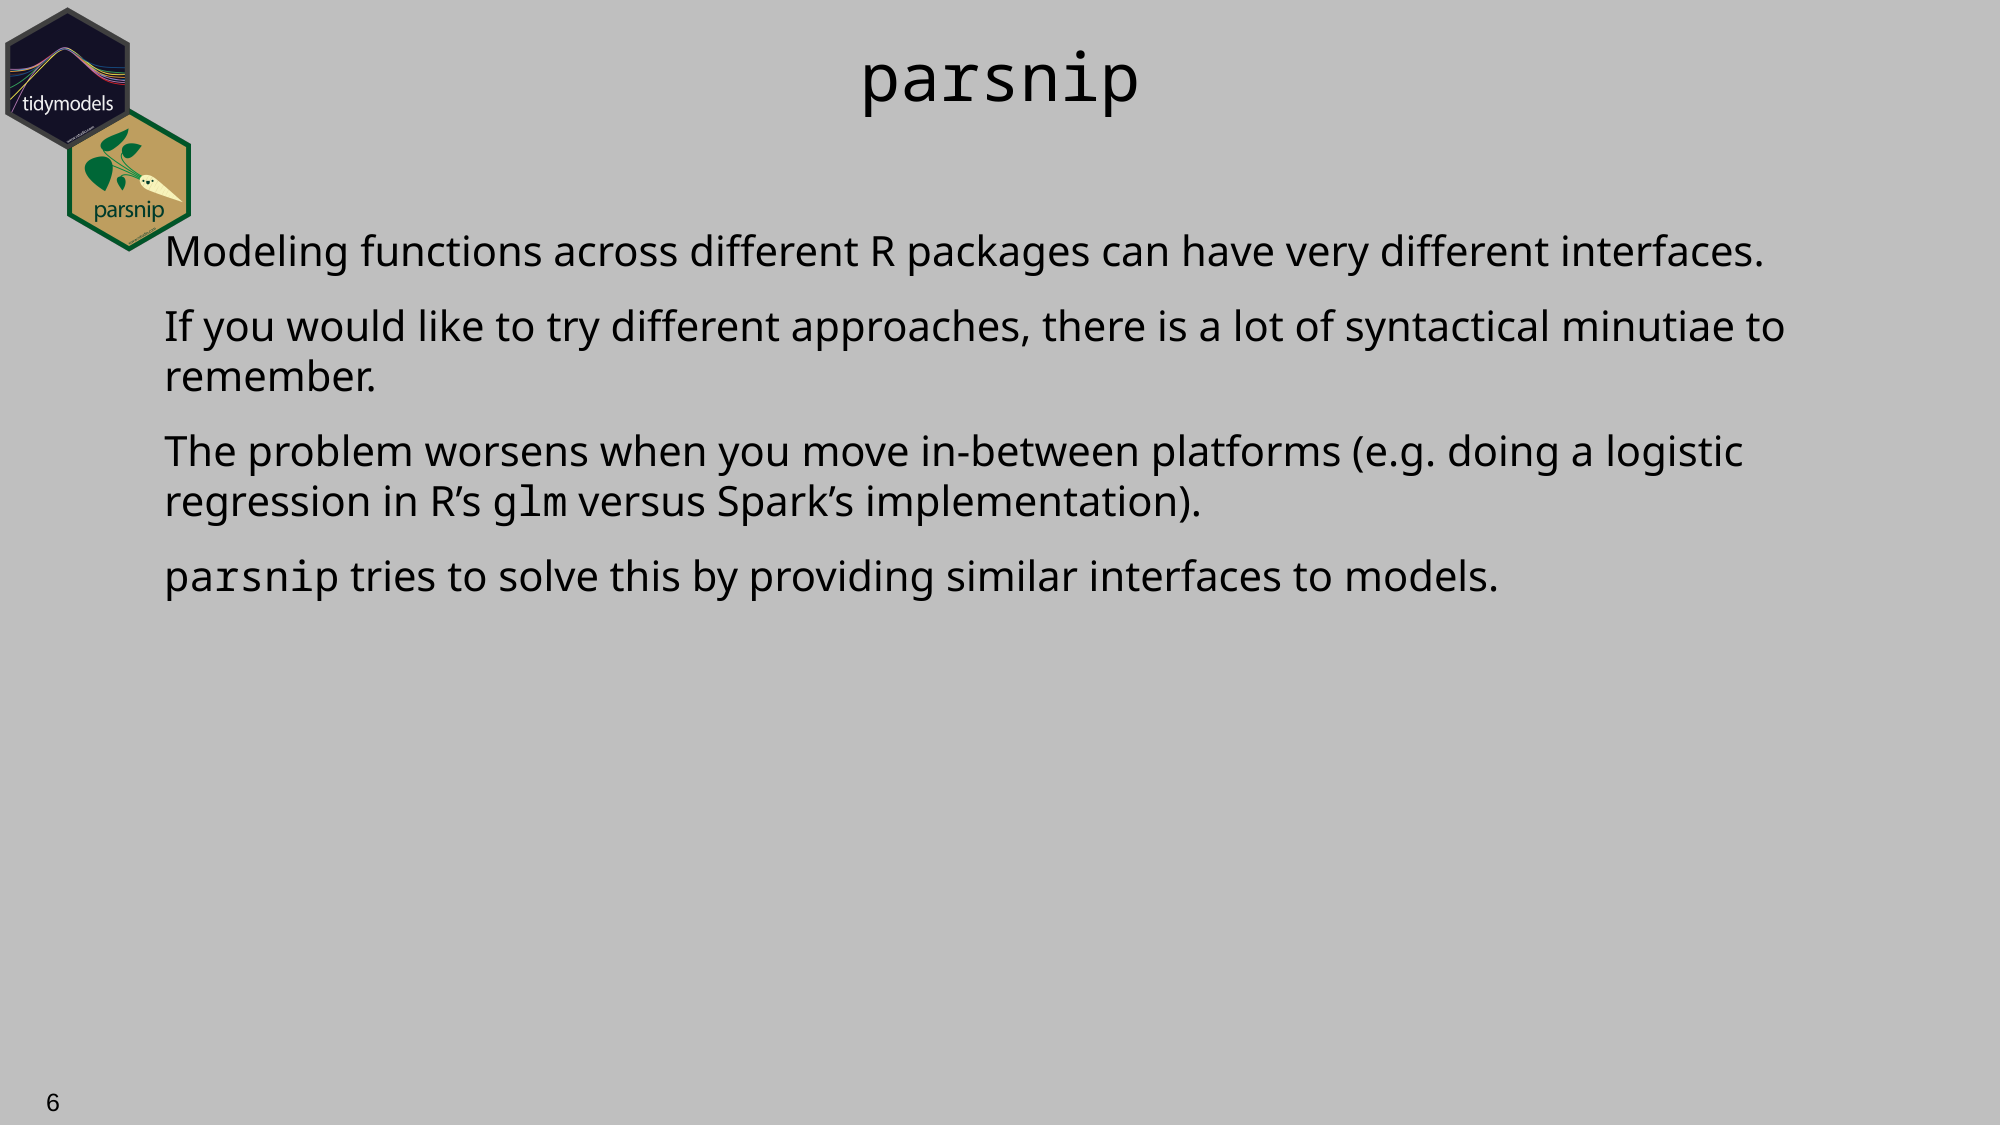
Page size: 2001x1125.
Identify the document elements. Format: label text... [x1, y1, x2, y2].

picture [5, 7, 192, 252]
title parsnip [150, 0, 1850, 150]
list Modeling functions across different R packages can have very different interfaces. If you would like to try different approaches, there is a lot of syntactical minutiae to remember. The problem worsens when you move in-between platforms (e.g. doing a logistic regression in R’s glm versus Spark’s implementation). parsnip tries to solve this by providing similar interfaces to models. [129, 209, 1898, 1005]
